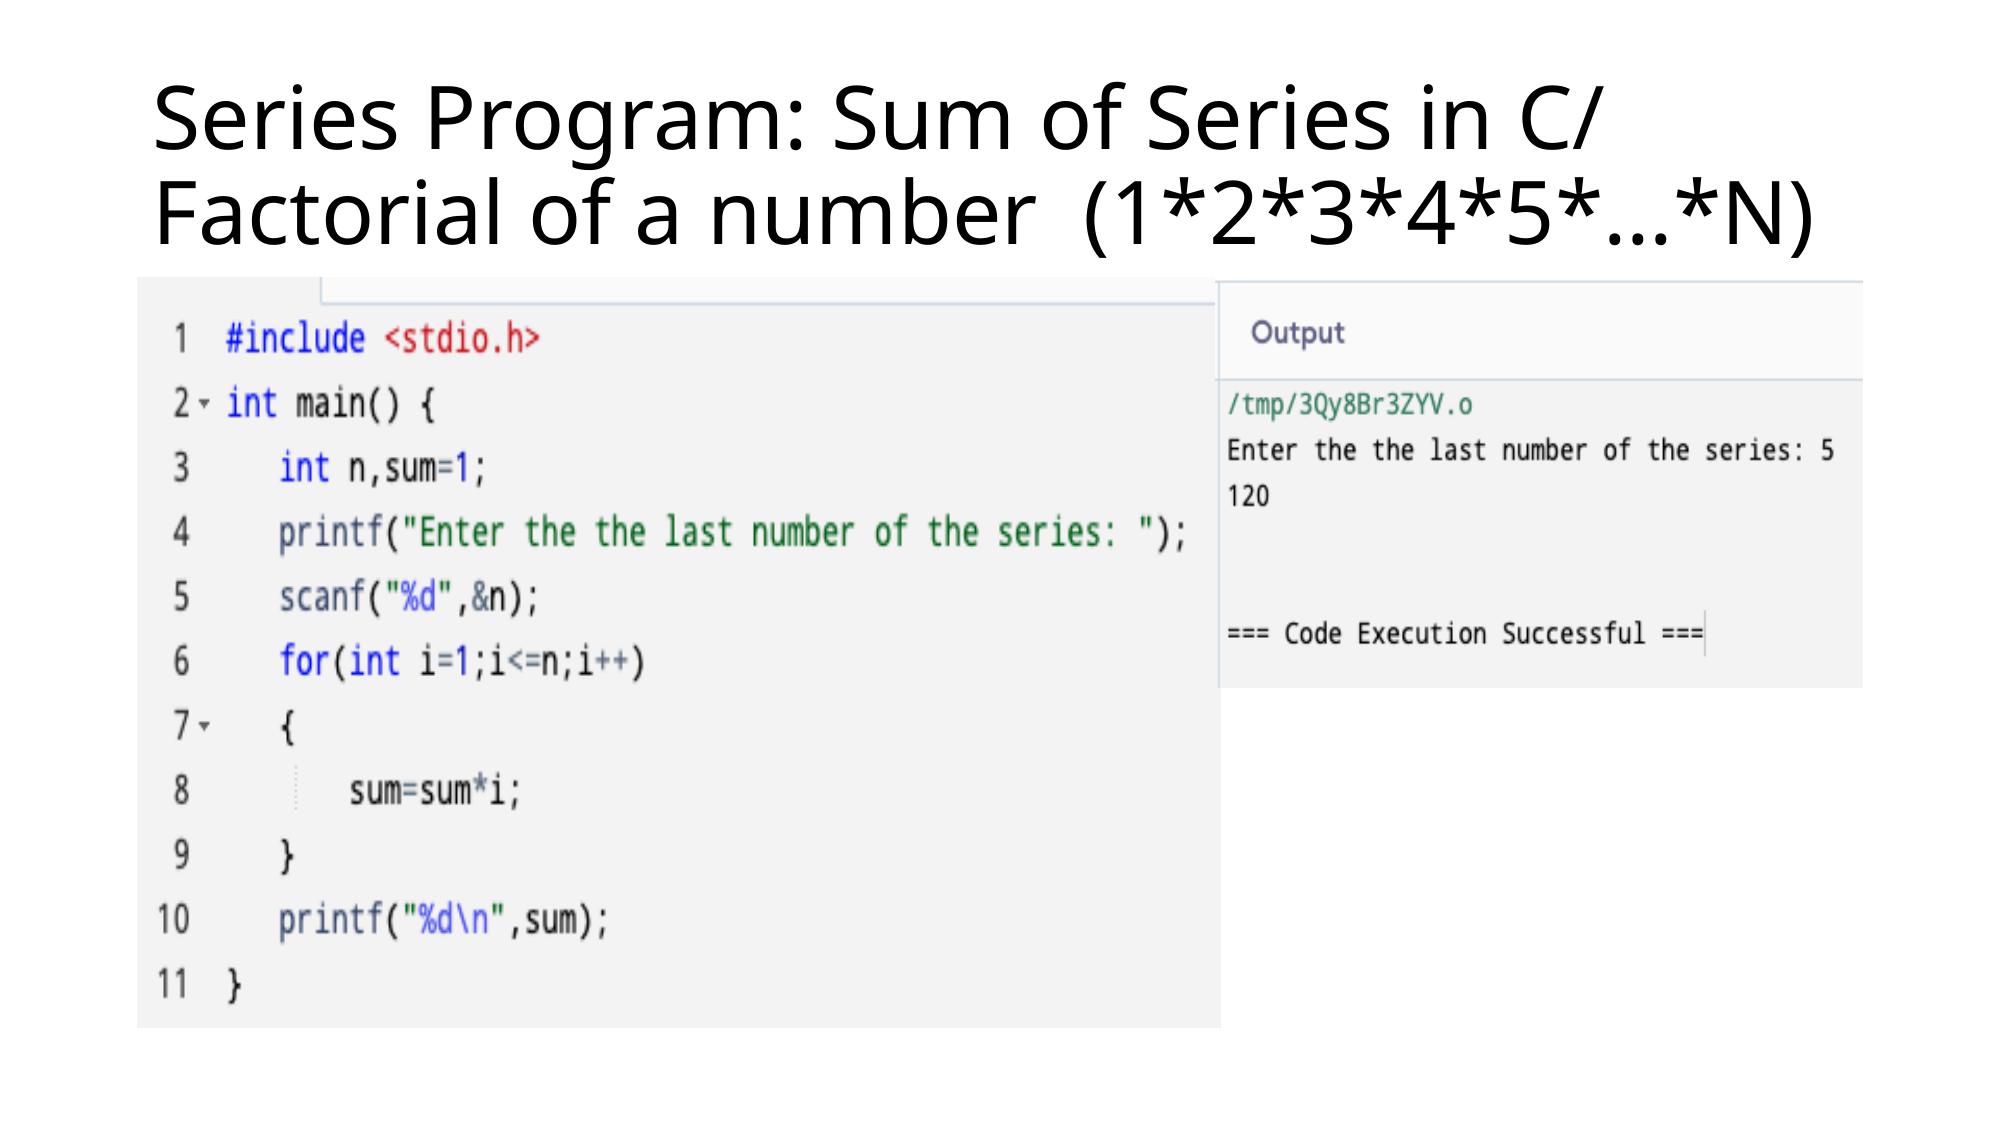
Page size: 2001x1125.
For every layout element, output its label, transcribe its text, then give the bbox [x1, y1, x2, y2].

picture [1214, 276, 1864, 689]
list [136, 276, 1222, 1029]
title Series Program: Sum of Series in C/ Factorial of a number (1*2*3*4*5*…*N) [137, 59, 1863, 276]
